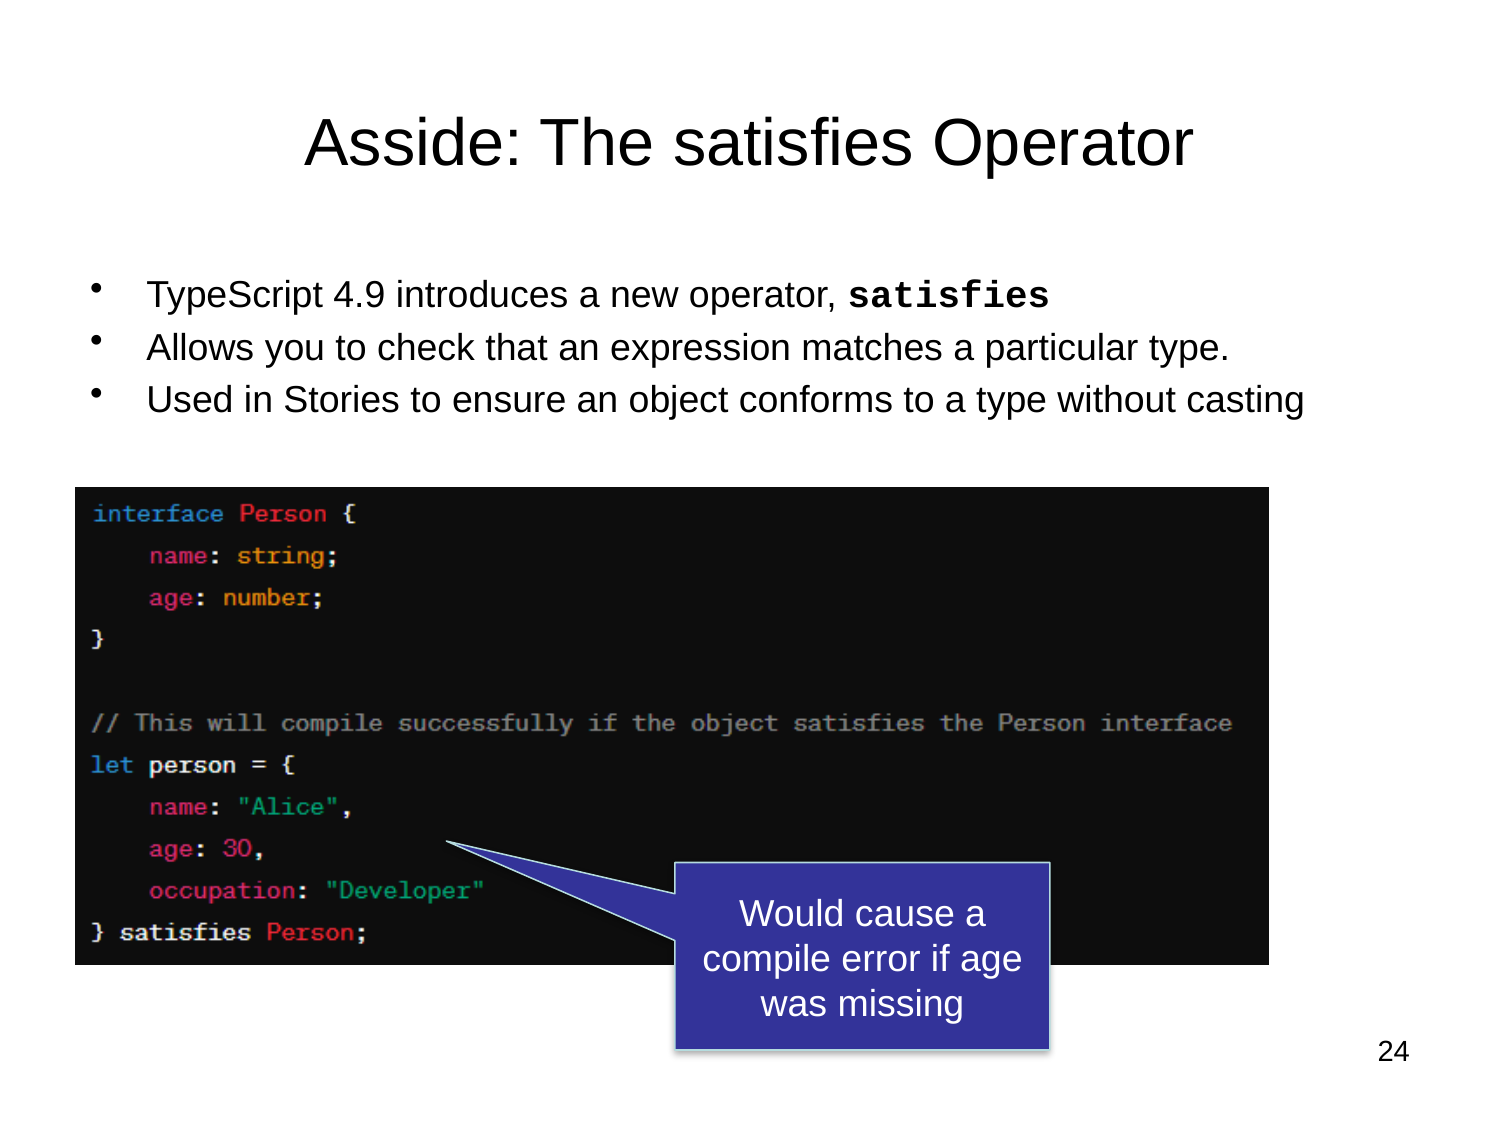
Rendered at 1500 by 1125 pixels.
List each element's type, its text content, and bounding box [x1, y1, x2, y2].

slide_number 24 [1074, 1024, 1426, 1103]
list TypeScript 4.9 introduces a new operator, satisfies Allows you to check that an expression matches a particular type. Used in Stories to ensure an object conforms to a type without casting [75, 262, 1425, 1005]
picture [74, 487, 1269, 966]
title Asside: The satisfies Operator [75, 45, 1425, 233]
text_box Would cause a compile error if age was missing [674, 974, 1051, 1051]
